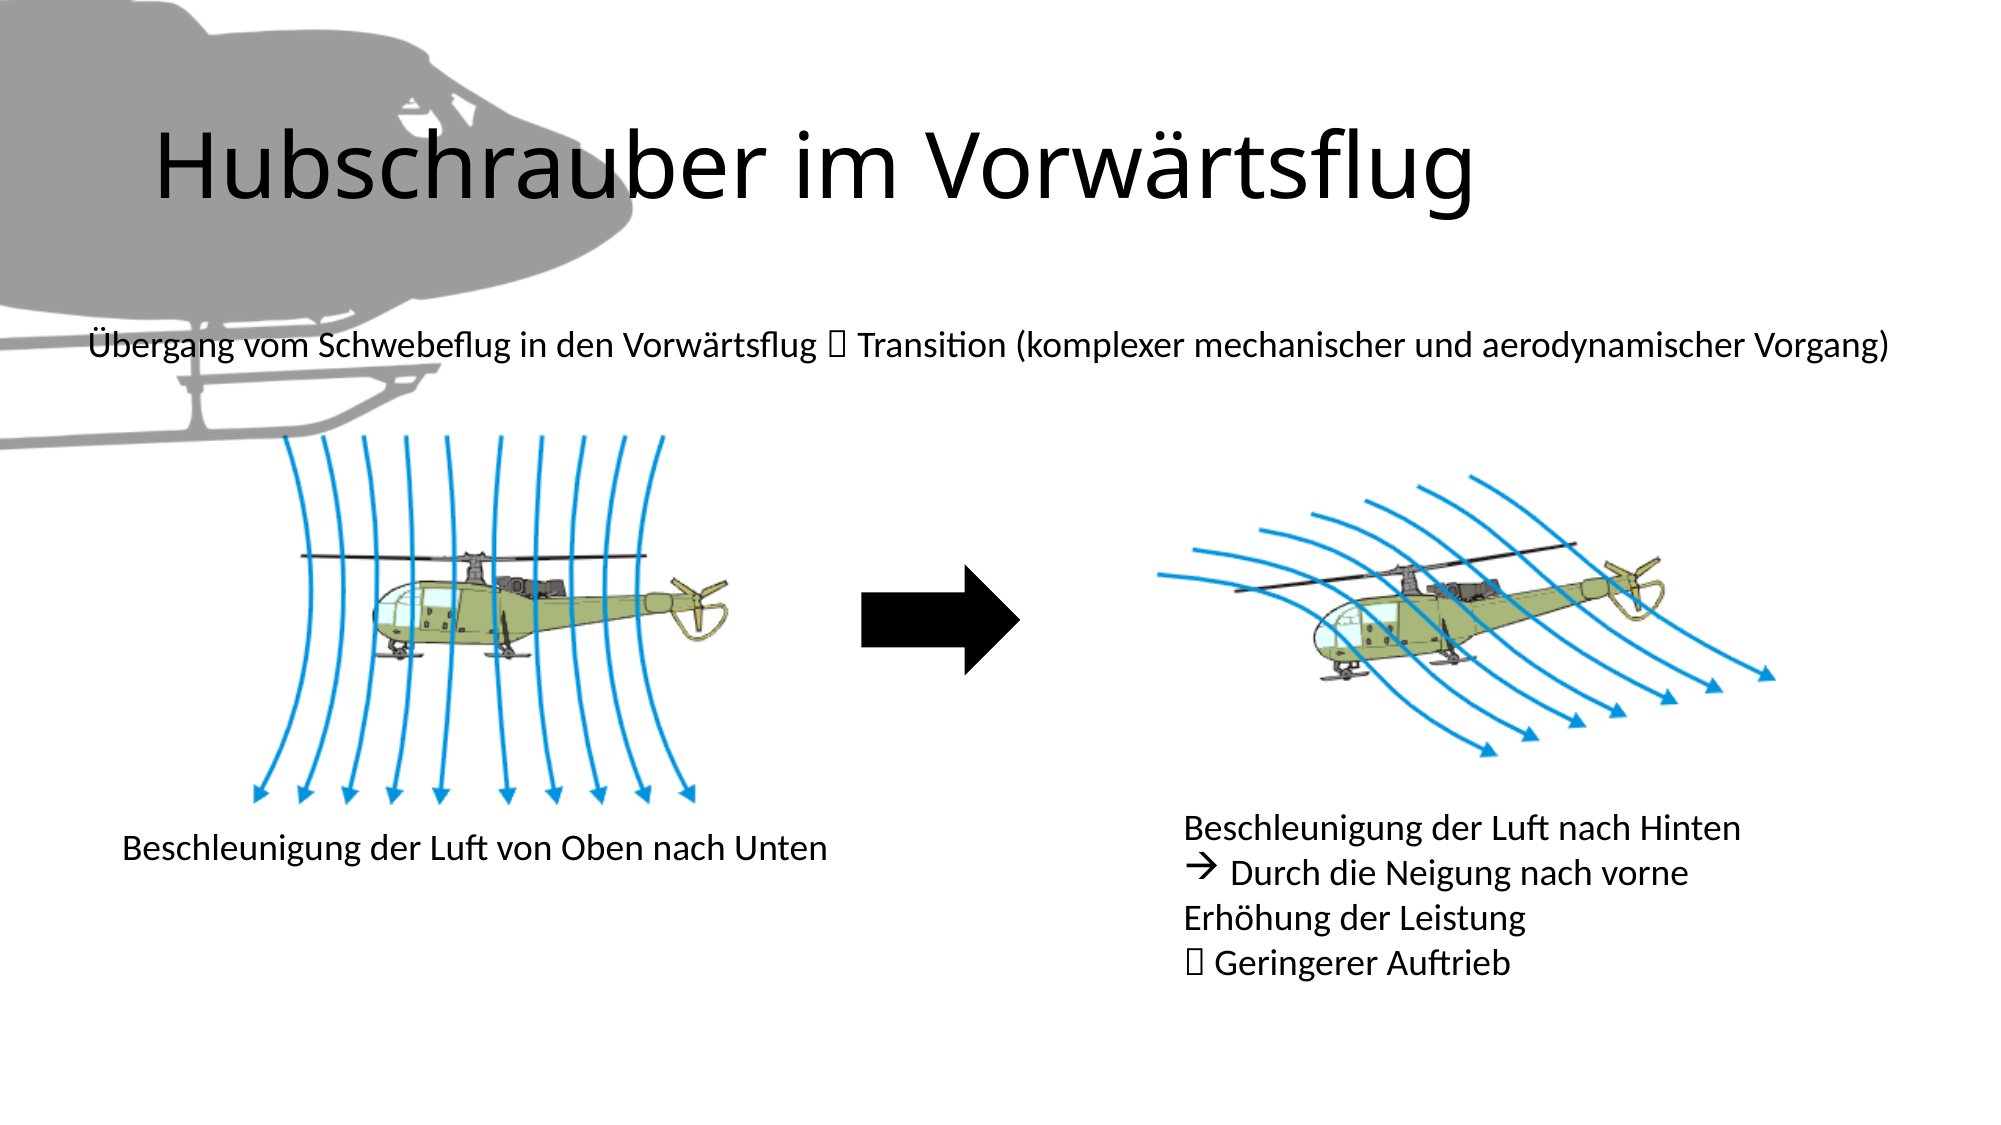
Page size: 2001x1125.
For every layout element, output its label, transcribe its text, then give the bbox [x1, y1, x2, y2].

picture [1140, 465, 1787, 775]
text_box Übergang vom Schwebeflug in den Vorwärtsflug  Transition (komplexer mechanischer und aerodynamischer Vorgang) [745, 312, 1928, 417]
text_box Beschleunigung der Luft nach Hinten Durch die Neigung nach vorne Erhöhung der Leistung  Geringerer Auftrieb [1168, 795, 1787, 991]
text_box Beschleunigung der Luft von Oben nach Unten [107, 815, 847, 875]
text_box [861, 564, 1021, 676]
title Hubschrauber im Vorwärtsflug [745, 59, 1863, 278]
picture [0, 0, 745, 816]
